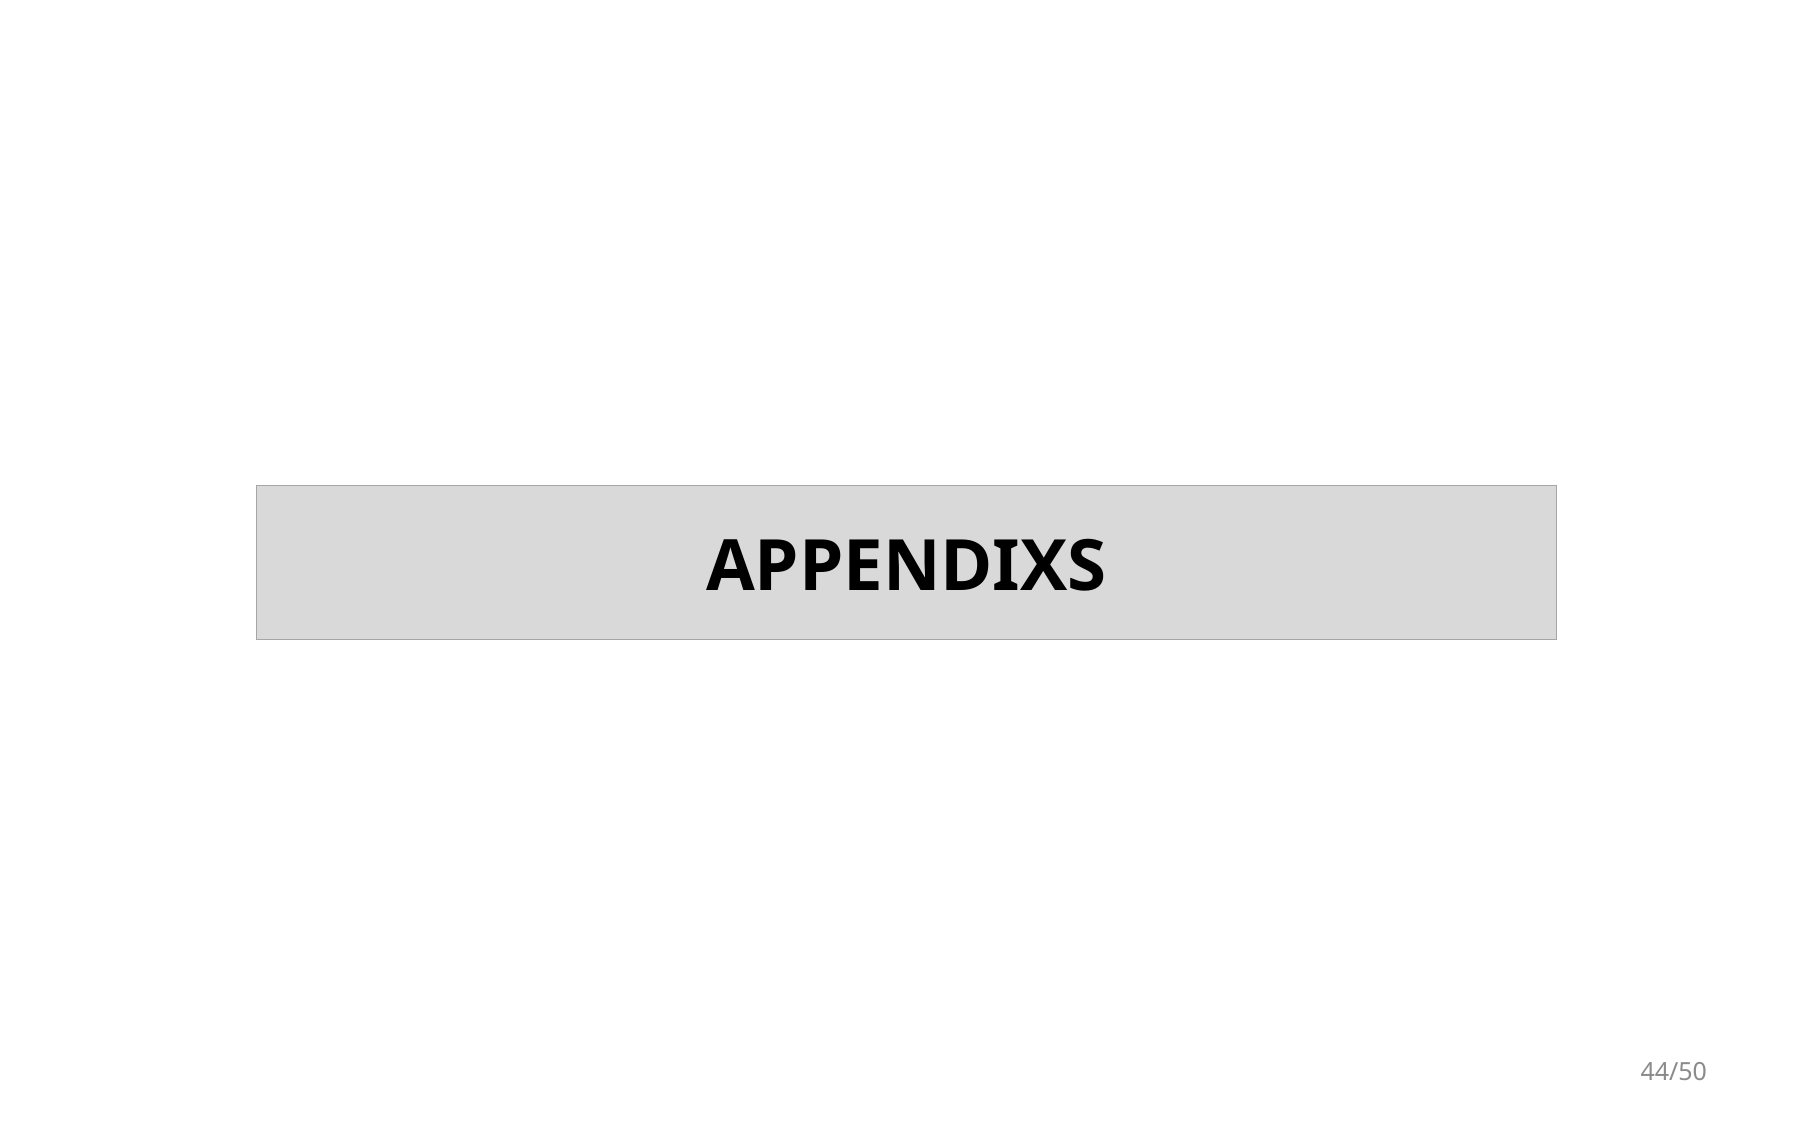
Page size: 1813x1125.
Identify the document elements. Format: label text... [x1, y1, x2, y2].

slide_number 44/50 [1298, 1042, 1722, 1103]
text_box Appendixs [256, 485, 1557, 640]
